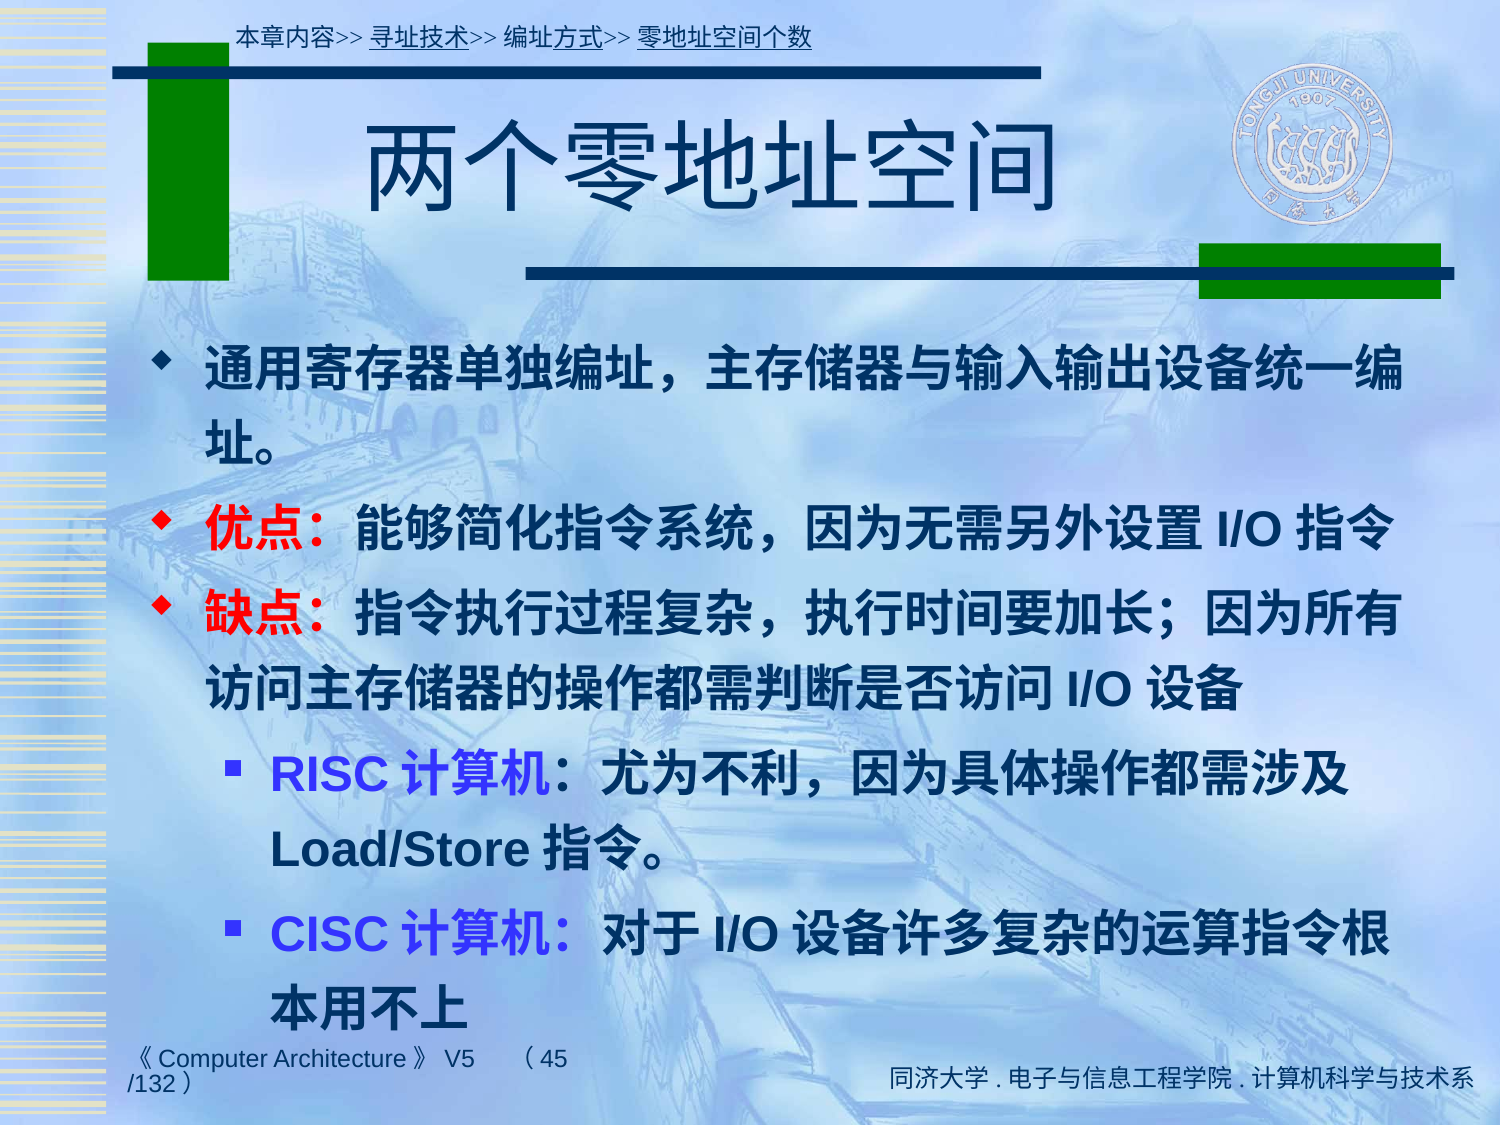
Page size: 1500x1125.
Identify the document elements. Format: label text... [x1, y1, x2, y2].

picture [0, 0, 1500, 1125]
list 通用寄存器单独编址，主存储器与输入输出设备统一编址。 优点：能够简化指令系统，因为无需另外设置I/O指令 缺点：指令执行过程复杂，执行时间要加长；因为所有访问主存储器的操作都需判断是否访问I/O设备 RISC计算机：尤为不利，因为具体操作都需涉及Load/Store指令。 CISC计算机：对于I/O设备许多复杂的运算指令根本用不上 [132, 314, 1439, 1047]
title 两个零地址空间 [230, 108, 1193, 267]
text_box 本章内容>>寻址技术>>编址方式>>零地址空间个数 [220, 14, 1463, 108]
